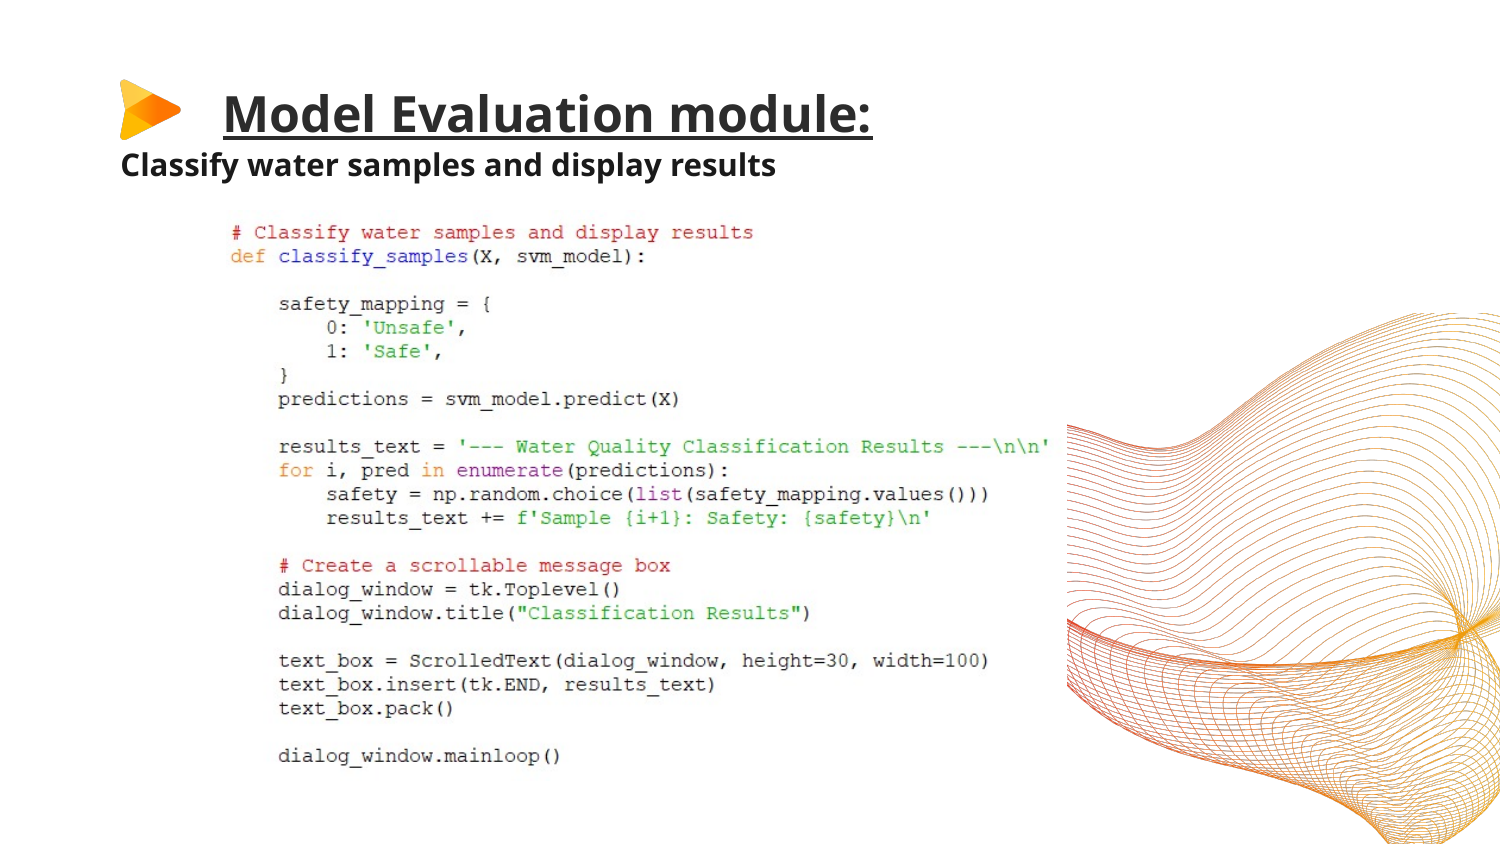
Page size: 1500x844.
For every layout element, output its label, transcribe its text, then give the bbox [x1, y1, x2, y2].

text_box Model Evaluation module: [207, 58, 1186, 158]
picture [226, 210, 1500, 844]
title Classify water samples and display results [105, 103, 1266, 224]
picture [119, 78, 181, 103]
